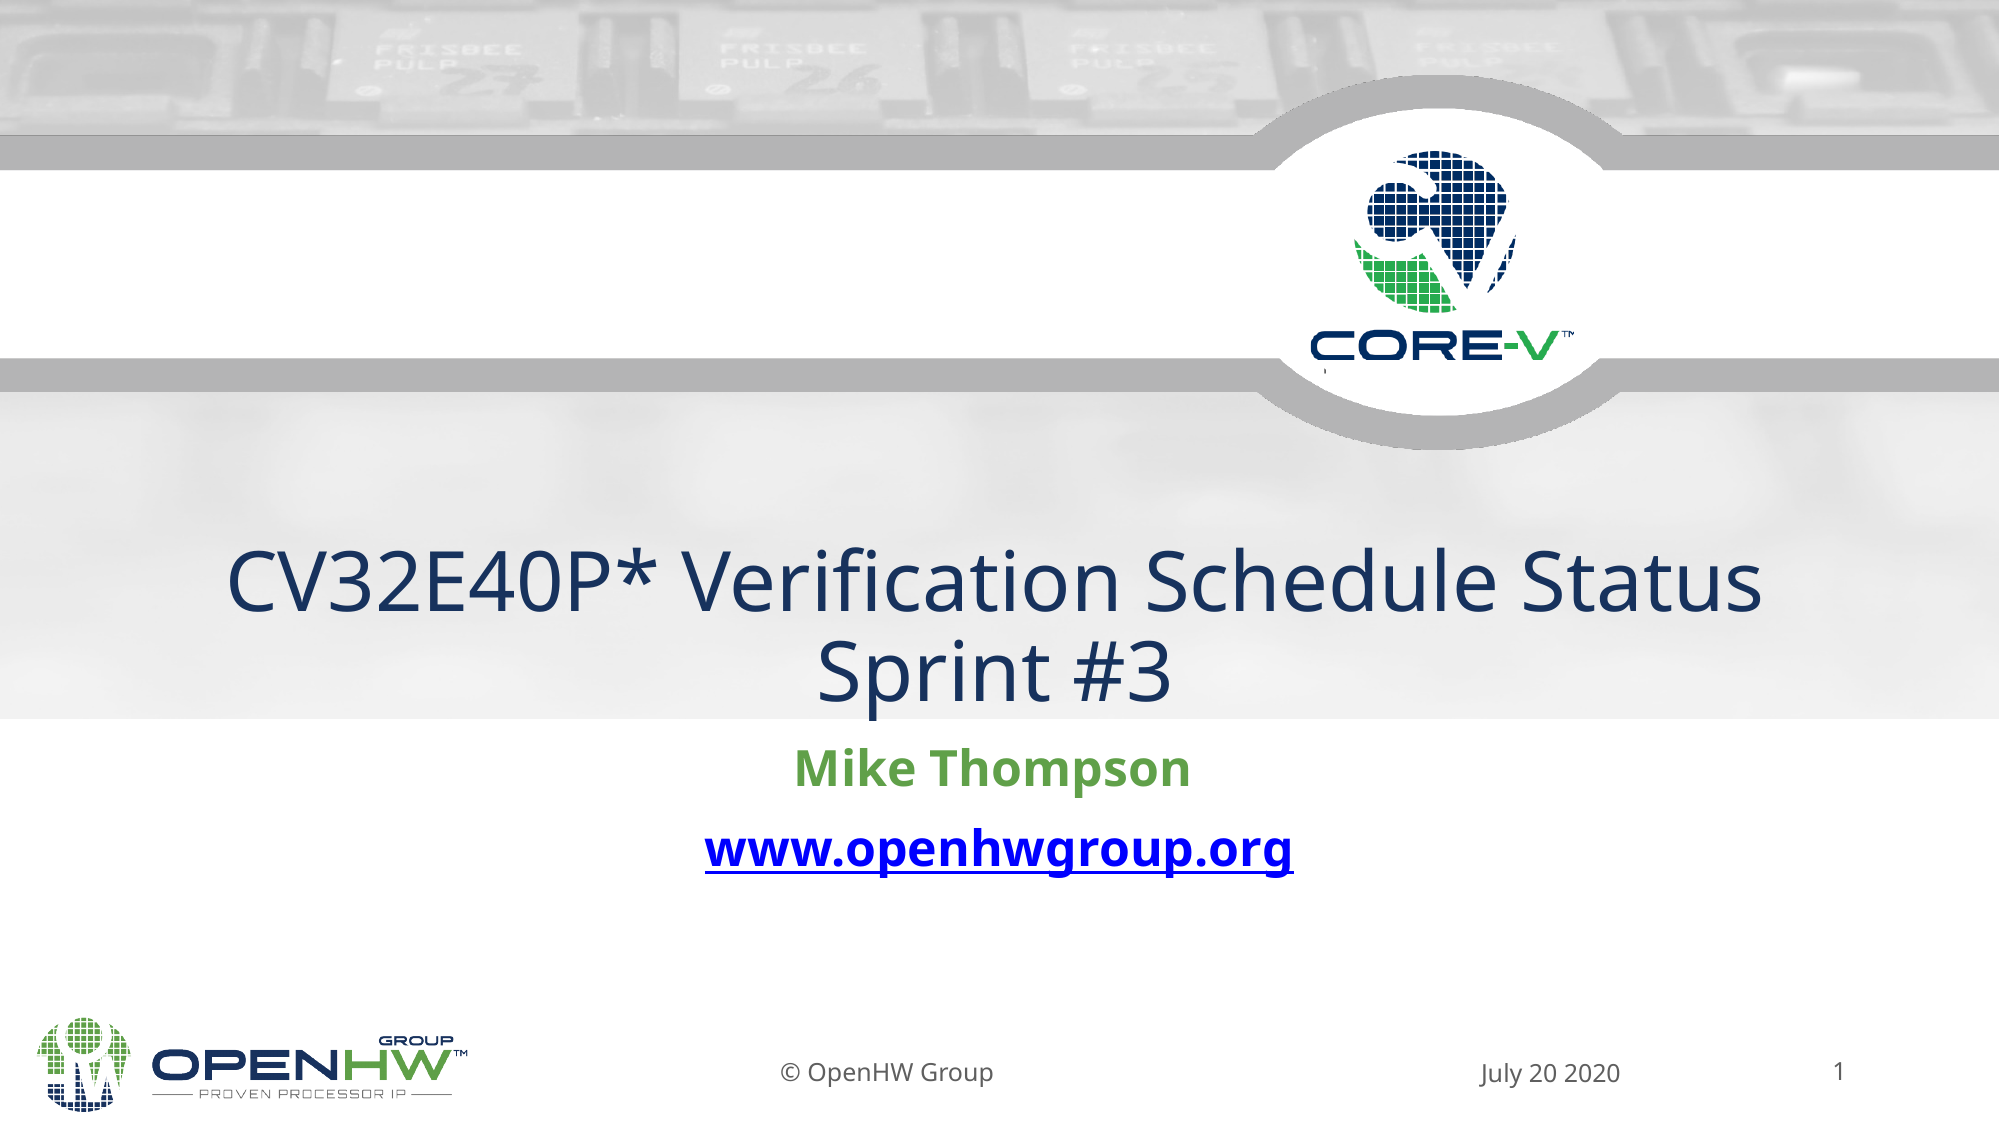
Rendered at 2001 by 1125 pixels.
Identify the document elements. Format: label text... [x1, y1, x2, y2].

picture [32, 1013, 472, 1116]
text_box Mike Thompson www.openhwgroup.org [249, 735, 1749, 1007]
text_box July 20 2020 [1372, 1042, 1730, 1102]
text_box <number> [1765, 1042, 1862, 1102]
picture [0, 0, 2000, 719]
text_box © OpenHW Group [550, 1042, 1225, 1102]
